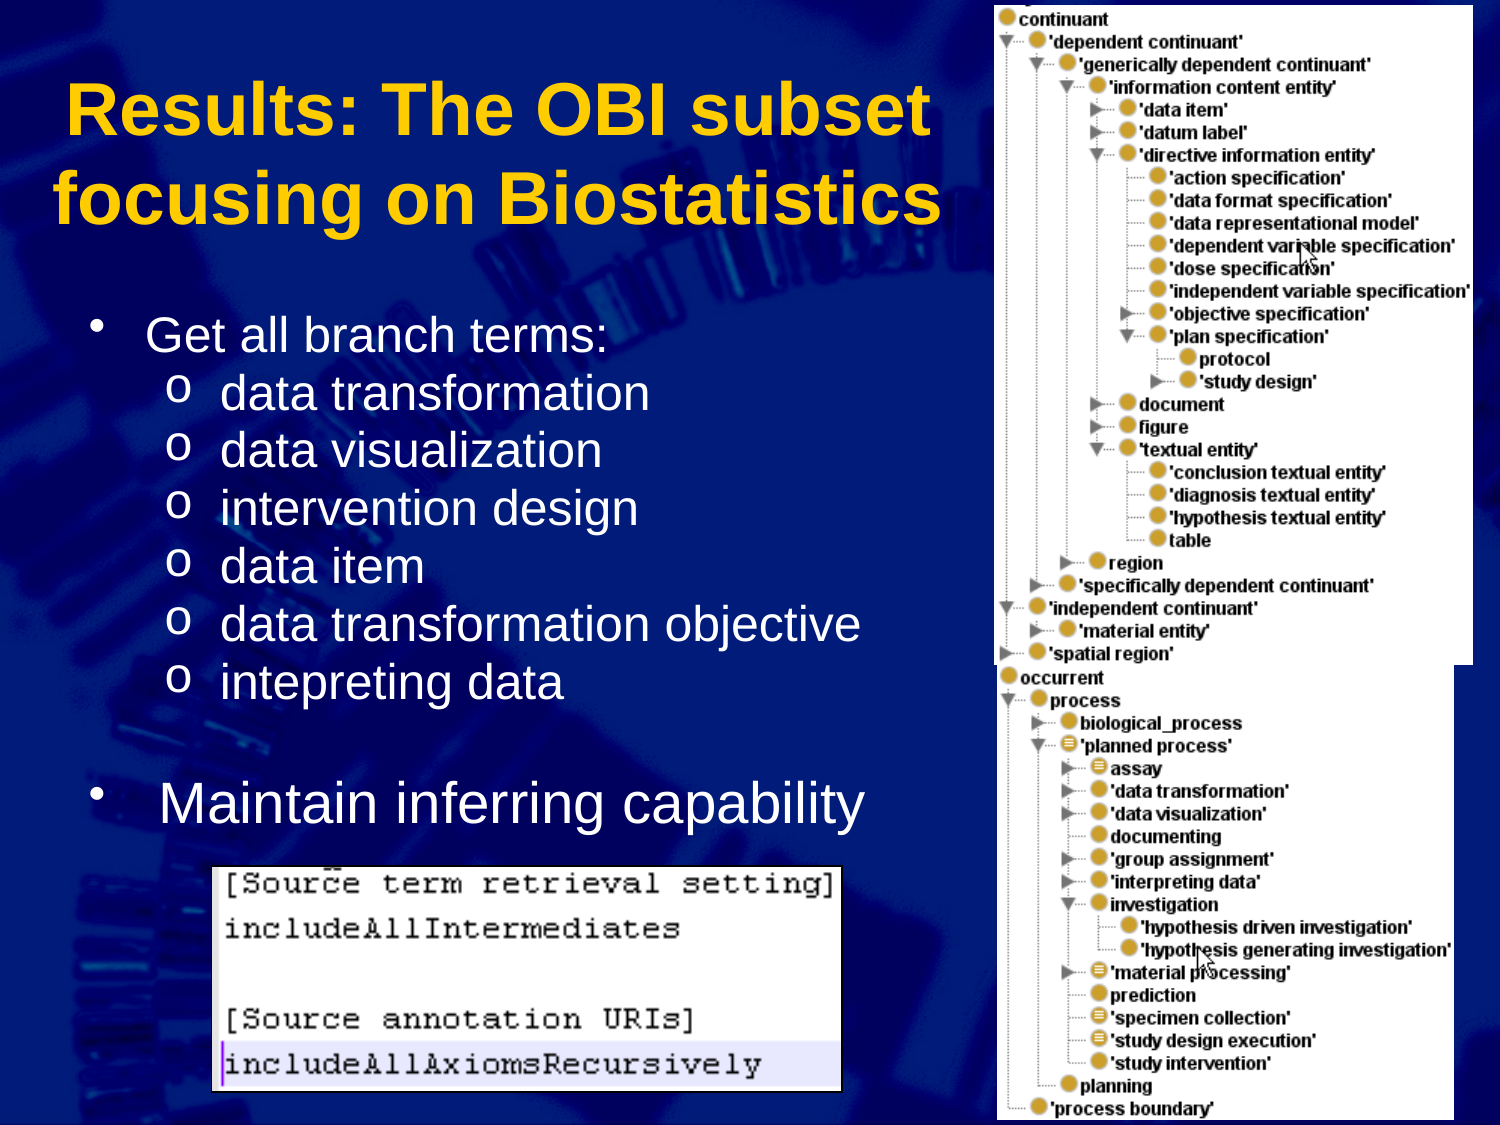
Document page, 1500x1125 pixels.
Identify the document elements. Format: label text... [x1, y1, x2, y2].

title Results: The OBI subset focusing on Biostatistics [37, 37, 960, 263]
picture [0, 0, 1500, 1125]
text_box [994, 5, 1473, 1120]
text_box Get all branch terms: data transformation data visualization intervention design data item data transformation objective intepreting data Maintain inferring capability [73, 306, 909, 893]
